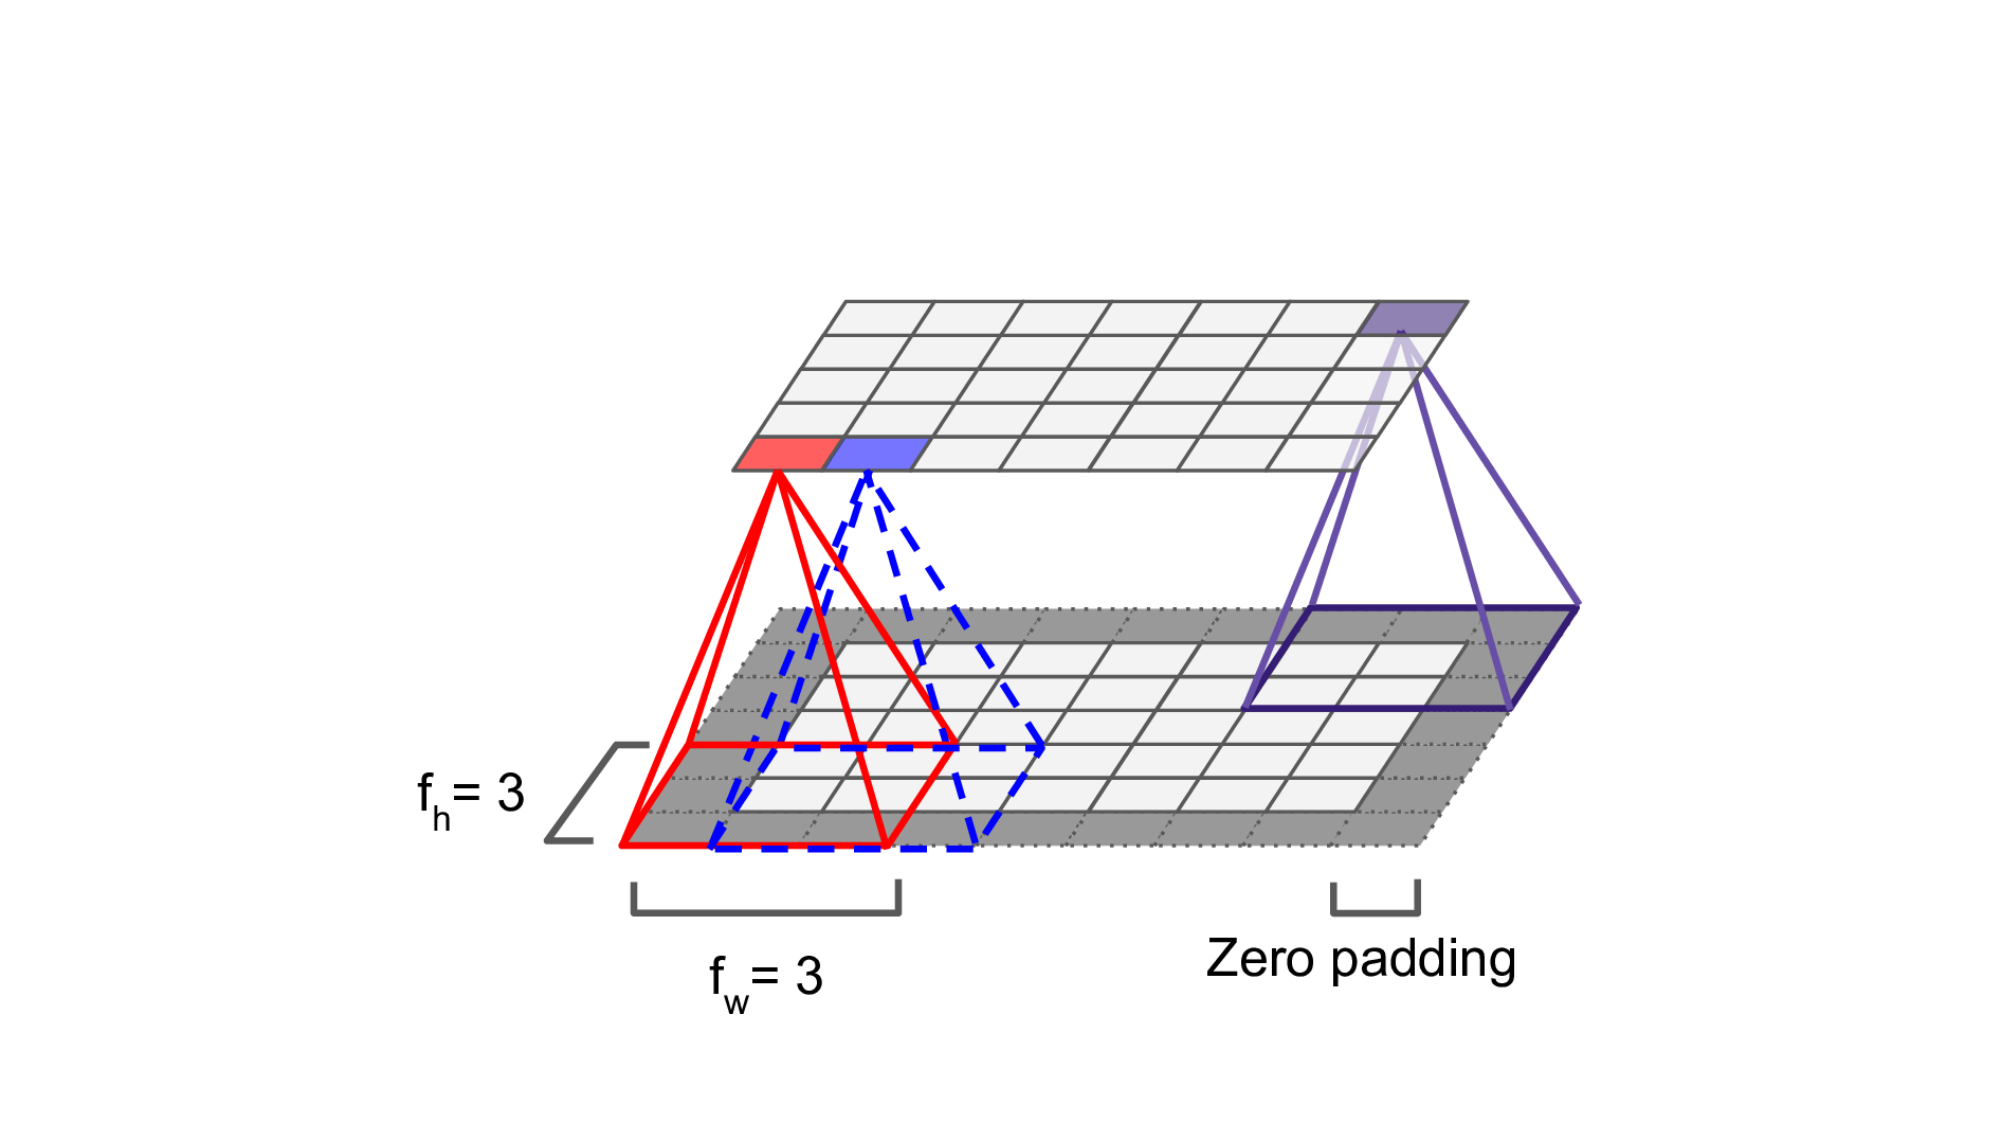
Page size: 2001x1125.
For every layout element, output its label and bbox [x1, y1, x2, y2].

list [417, 299, 1583, 1014]
